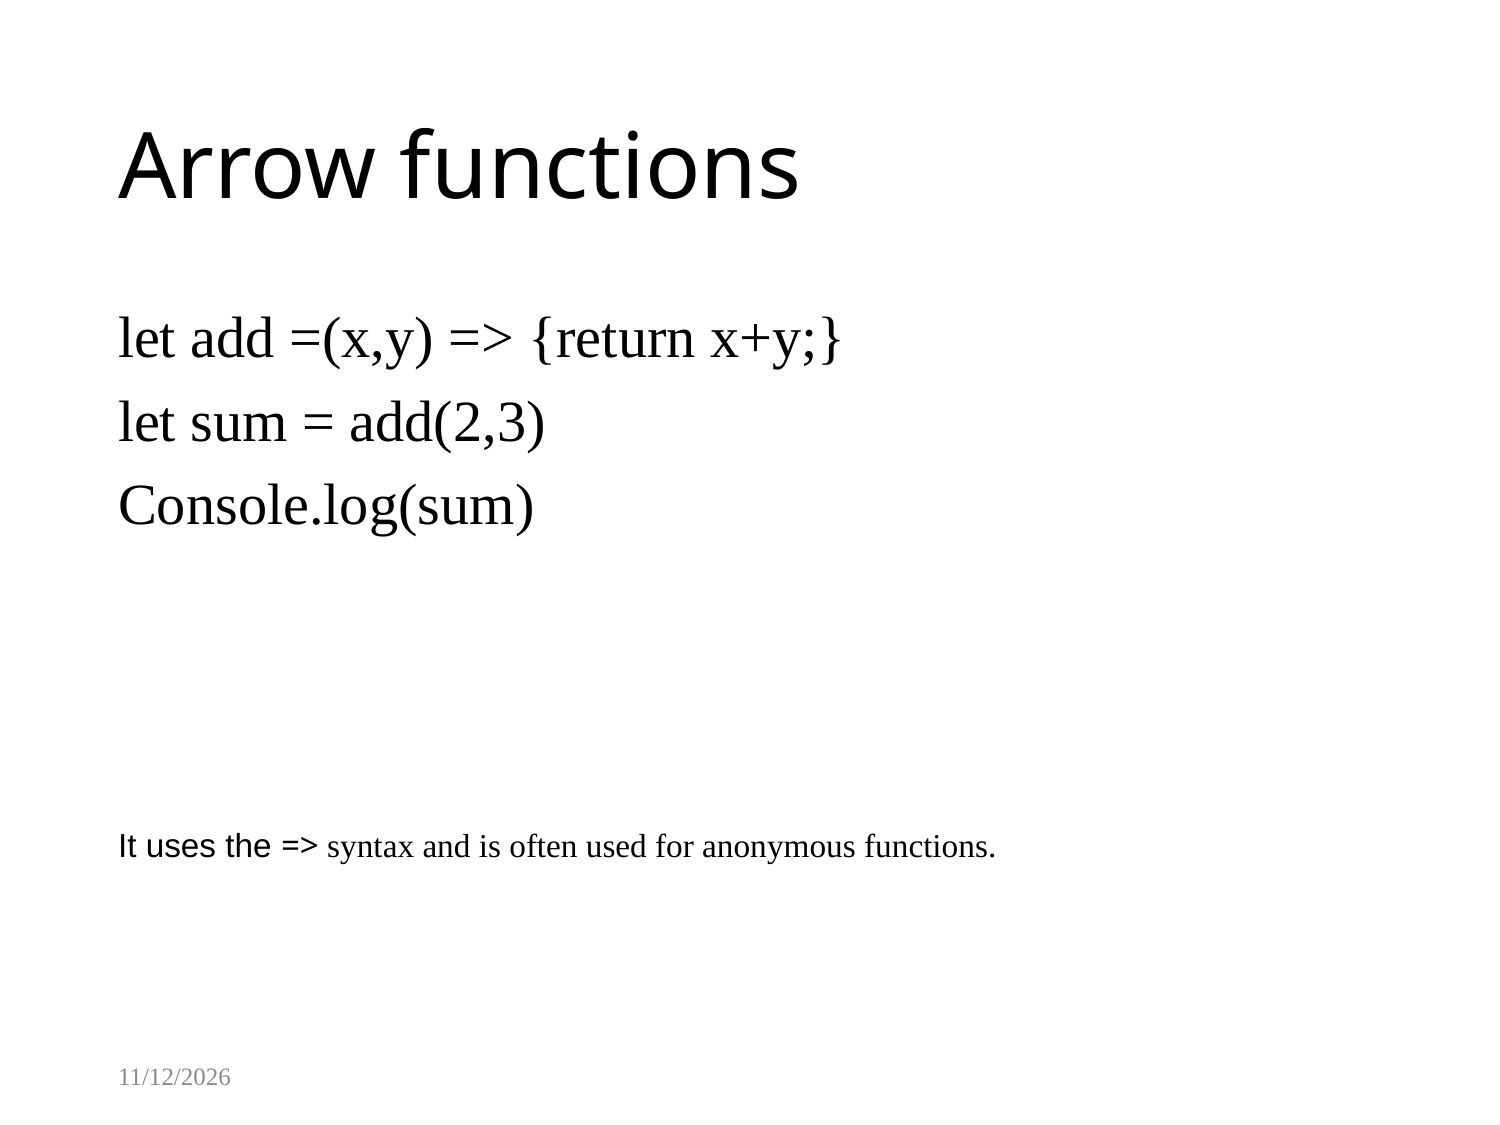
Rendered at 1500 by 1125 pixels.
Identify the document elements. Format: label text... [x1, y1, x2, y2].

list let add =(x,y) => {return x+y;} let sum = add(2,3) Console.log(sum) [103, 299, 1397, 1014]
text_box It uses the => syntax and is often used for anonymous functions. [103, 816, 1250, 872]
title Arrow functions [103, 59, 1397, 278]
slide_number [103, 1042, 441, 1103]
